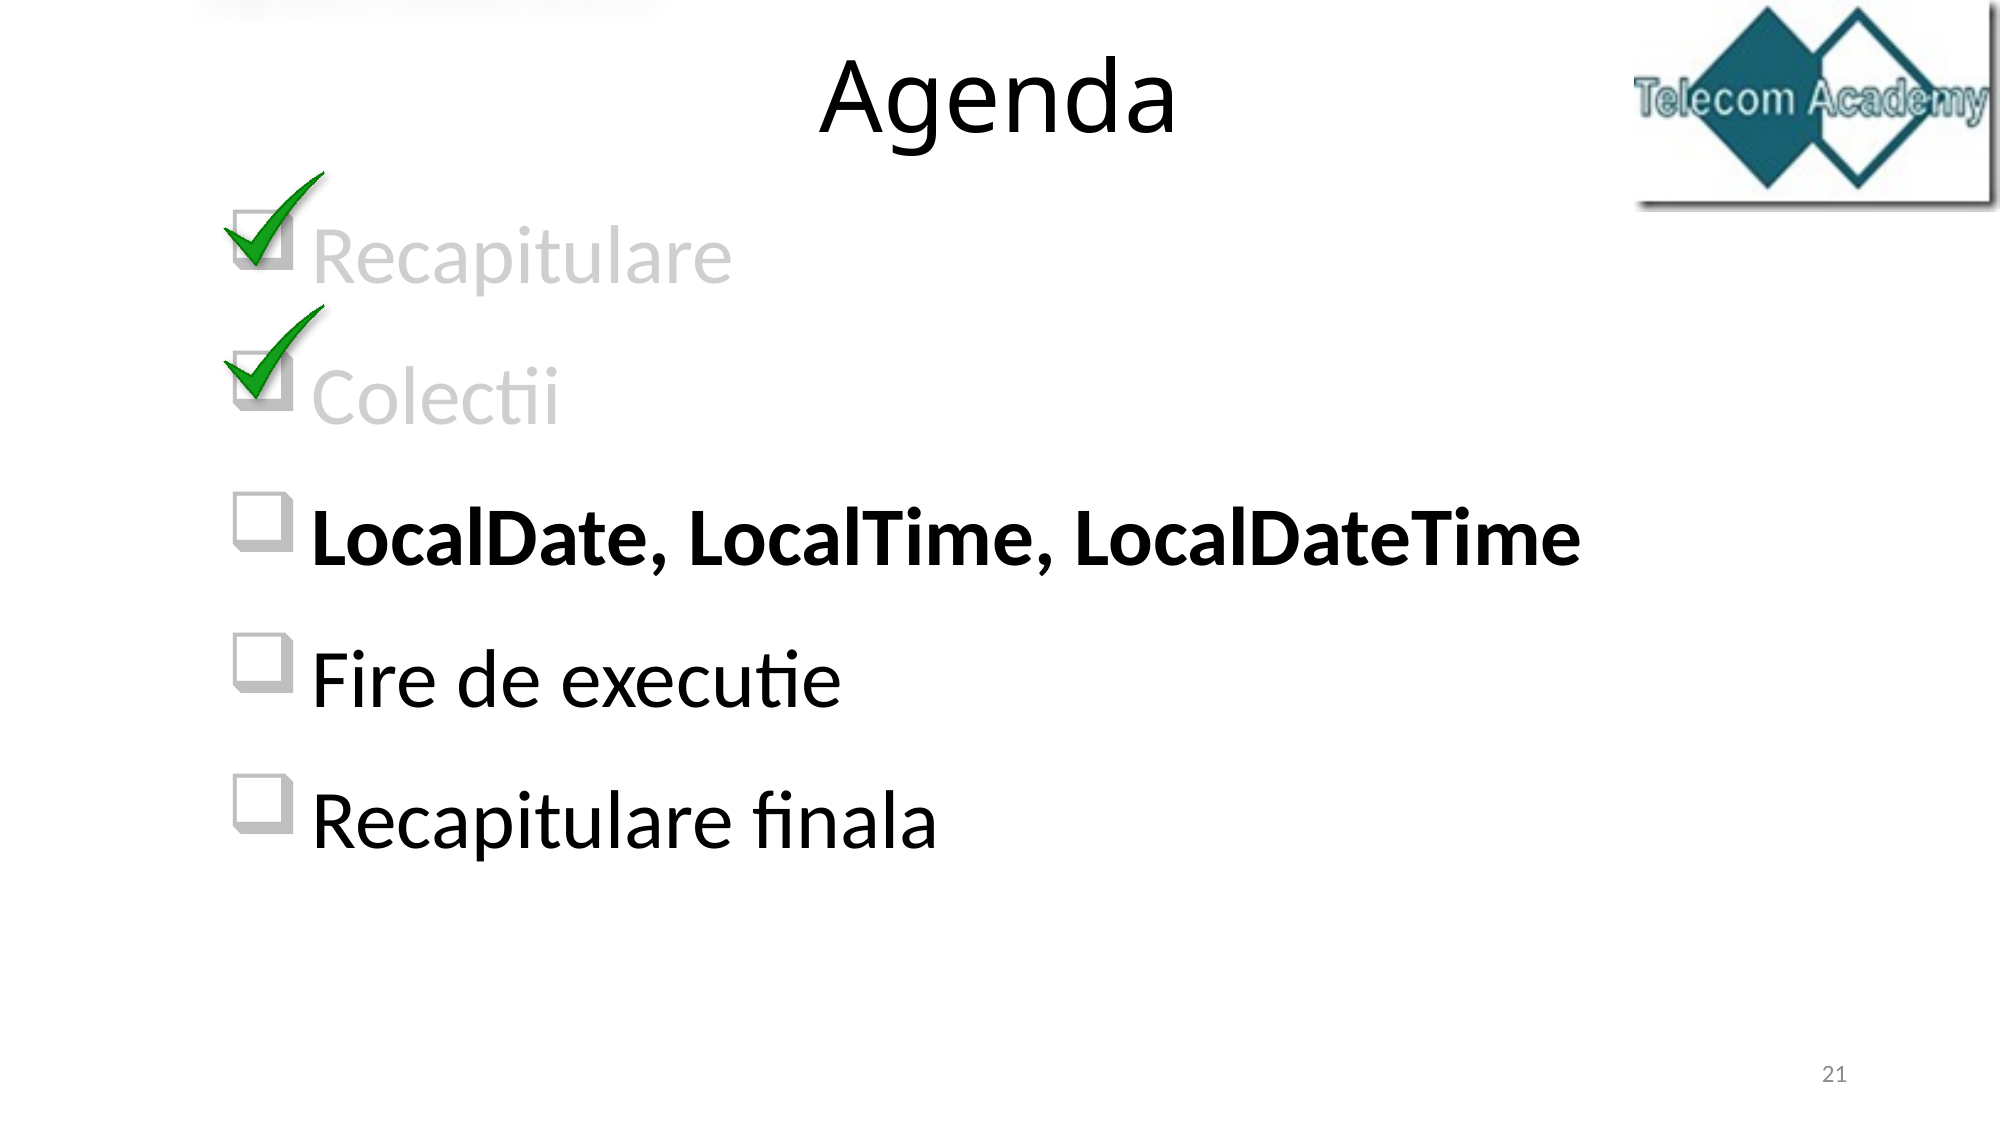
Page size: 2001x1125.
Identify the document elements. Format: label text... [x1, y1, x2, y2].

picture [223, 304, 326, 399]
slide_number 21 [1412, 1042, 1863, 1103]
title Agenda [324, 31, 1634, 169]
picture [1634, 0, 2000, 212]
picture [223, 171, 326, 266]
list Recapitulare Colectii LocalDate, LocalTime, LocalDateTime Fire de executie Recapitulare finala [211, 182, 1789, 1038]
